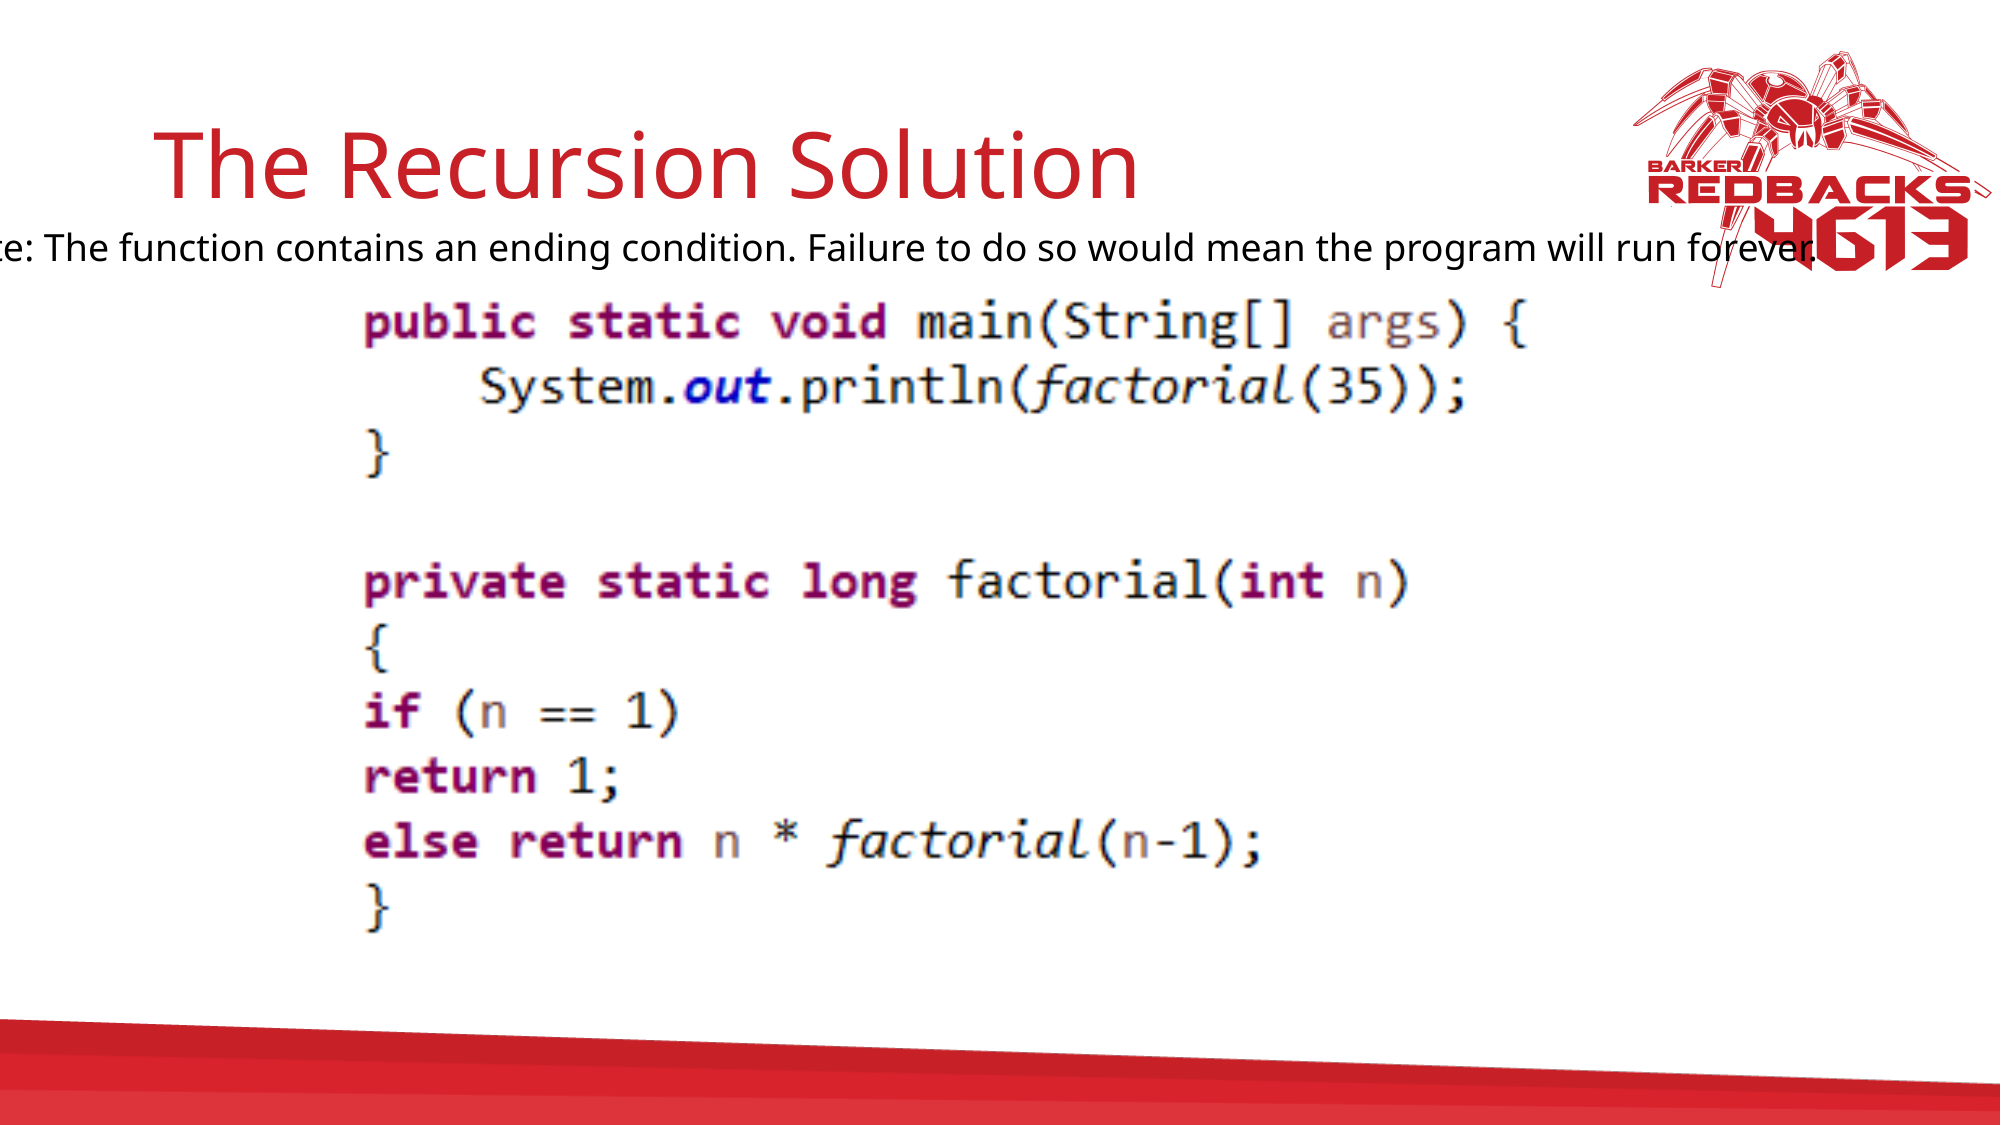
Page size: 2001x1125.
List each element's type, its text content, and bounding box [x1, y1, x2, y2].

text_box Note: The function contains an ending condition. Failure to do so would mean the program will run forever. [0, 216, 1835, 277]
picture [1633, 51, 1992, 288]
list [289, 268, 1568, 966]
picture [0, 1019, 2000, 1125]
title The Recursion Solution [138, 59, 1620, 216]
